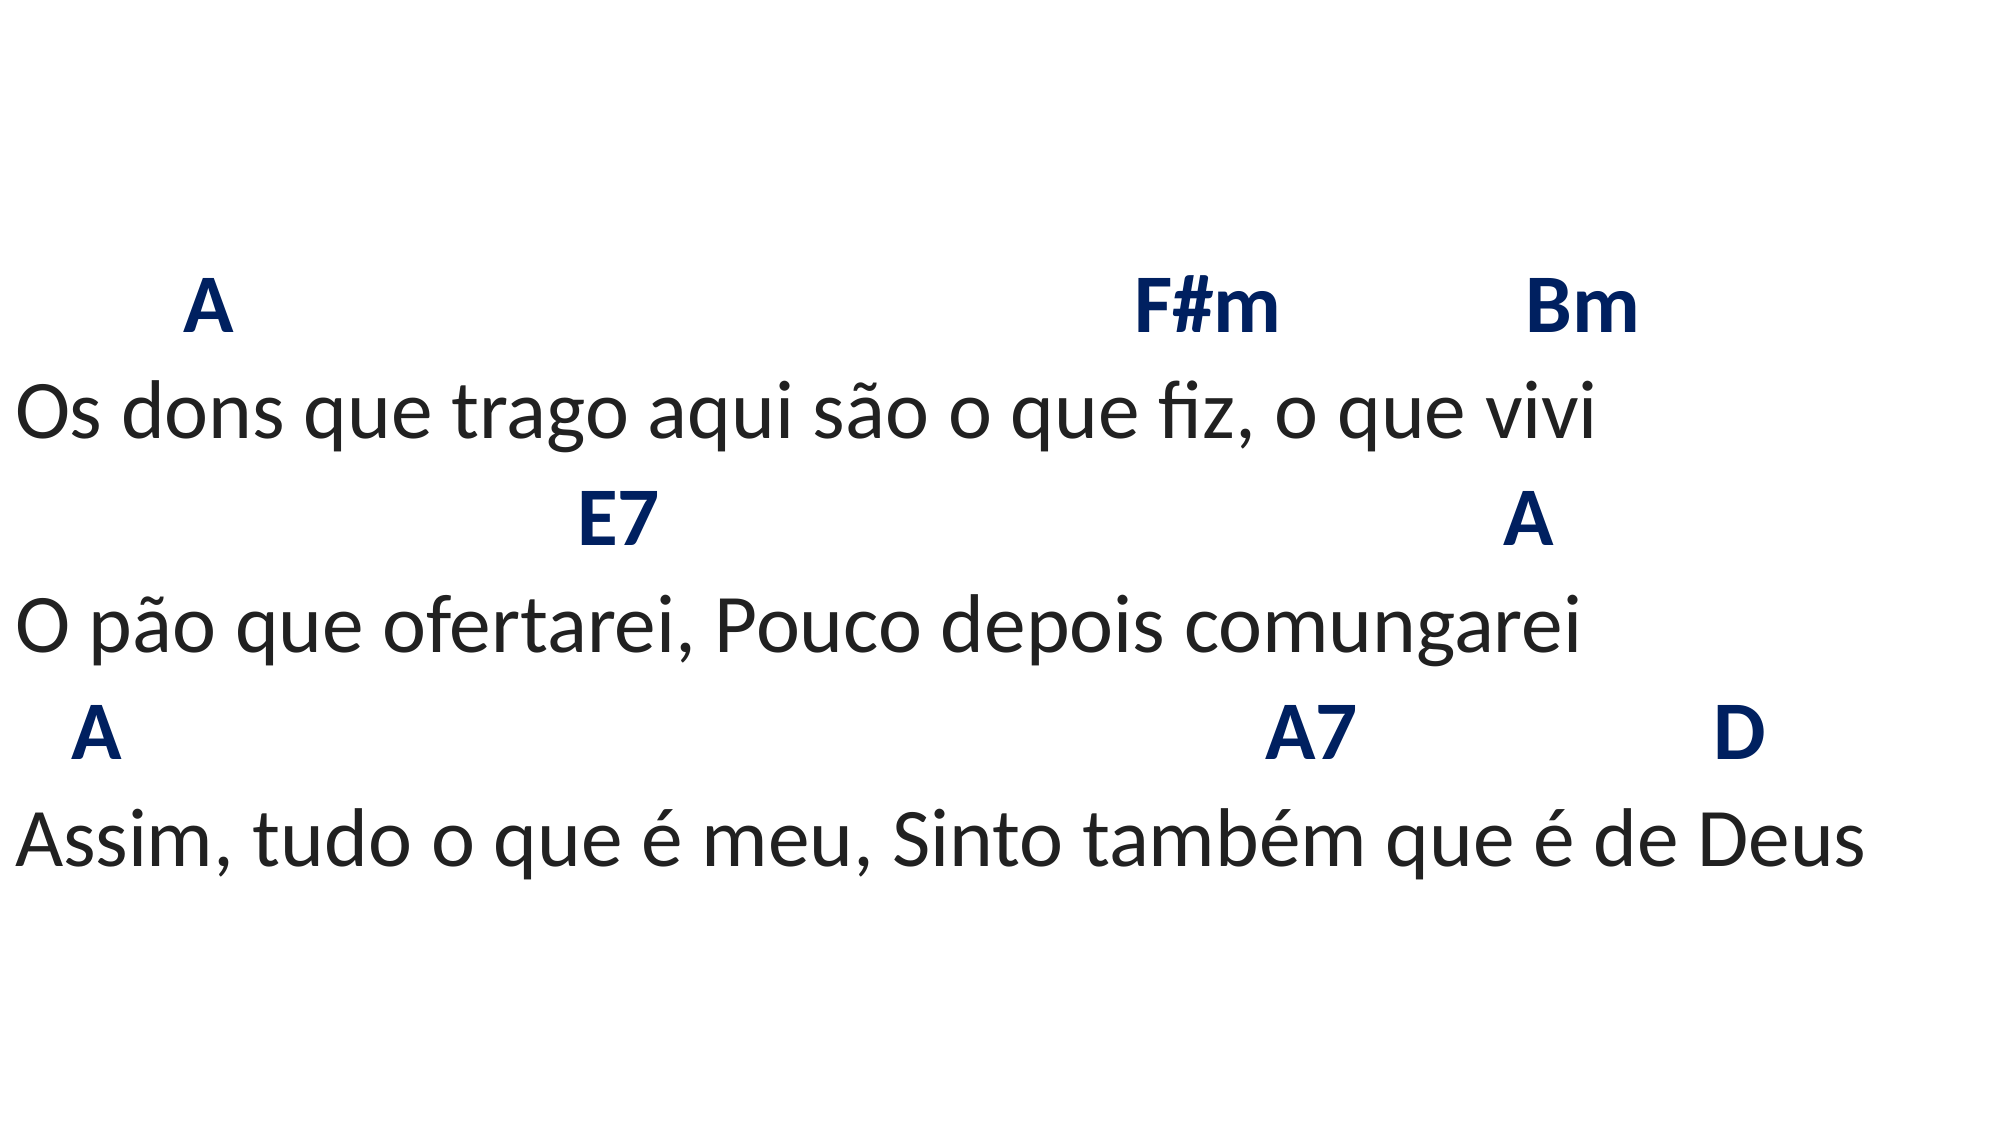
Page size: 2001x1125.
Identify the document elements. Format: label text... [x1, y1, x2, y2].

title A F#m Bm Os dons que trago aqui são o que fiz, o que vivi E7 A O pão que ofertarei, Pouco depois comungarei A A7 D Assim, tudo o que é meu, Sinto também que é de Deus [0, 0, 2000, 1125]
